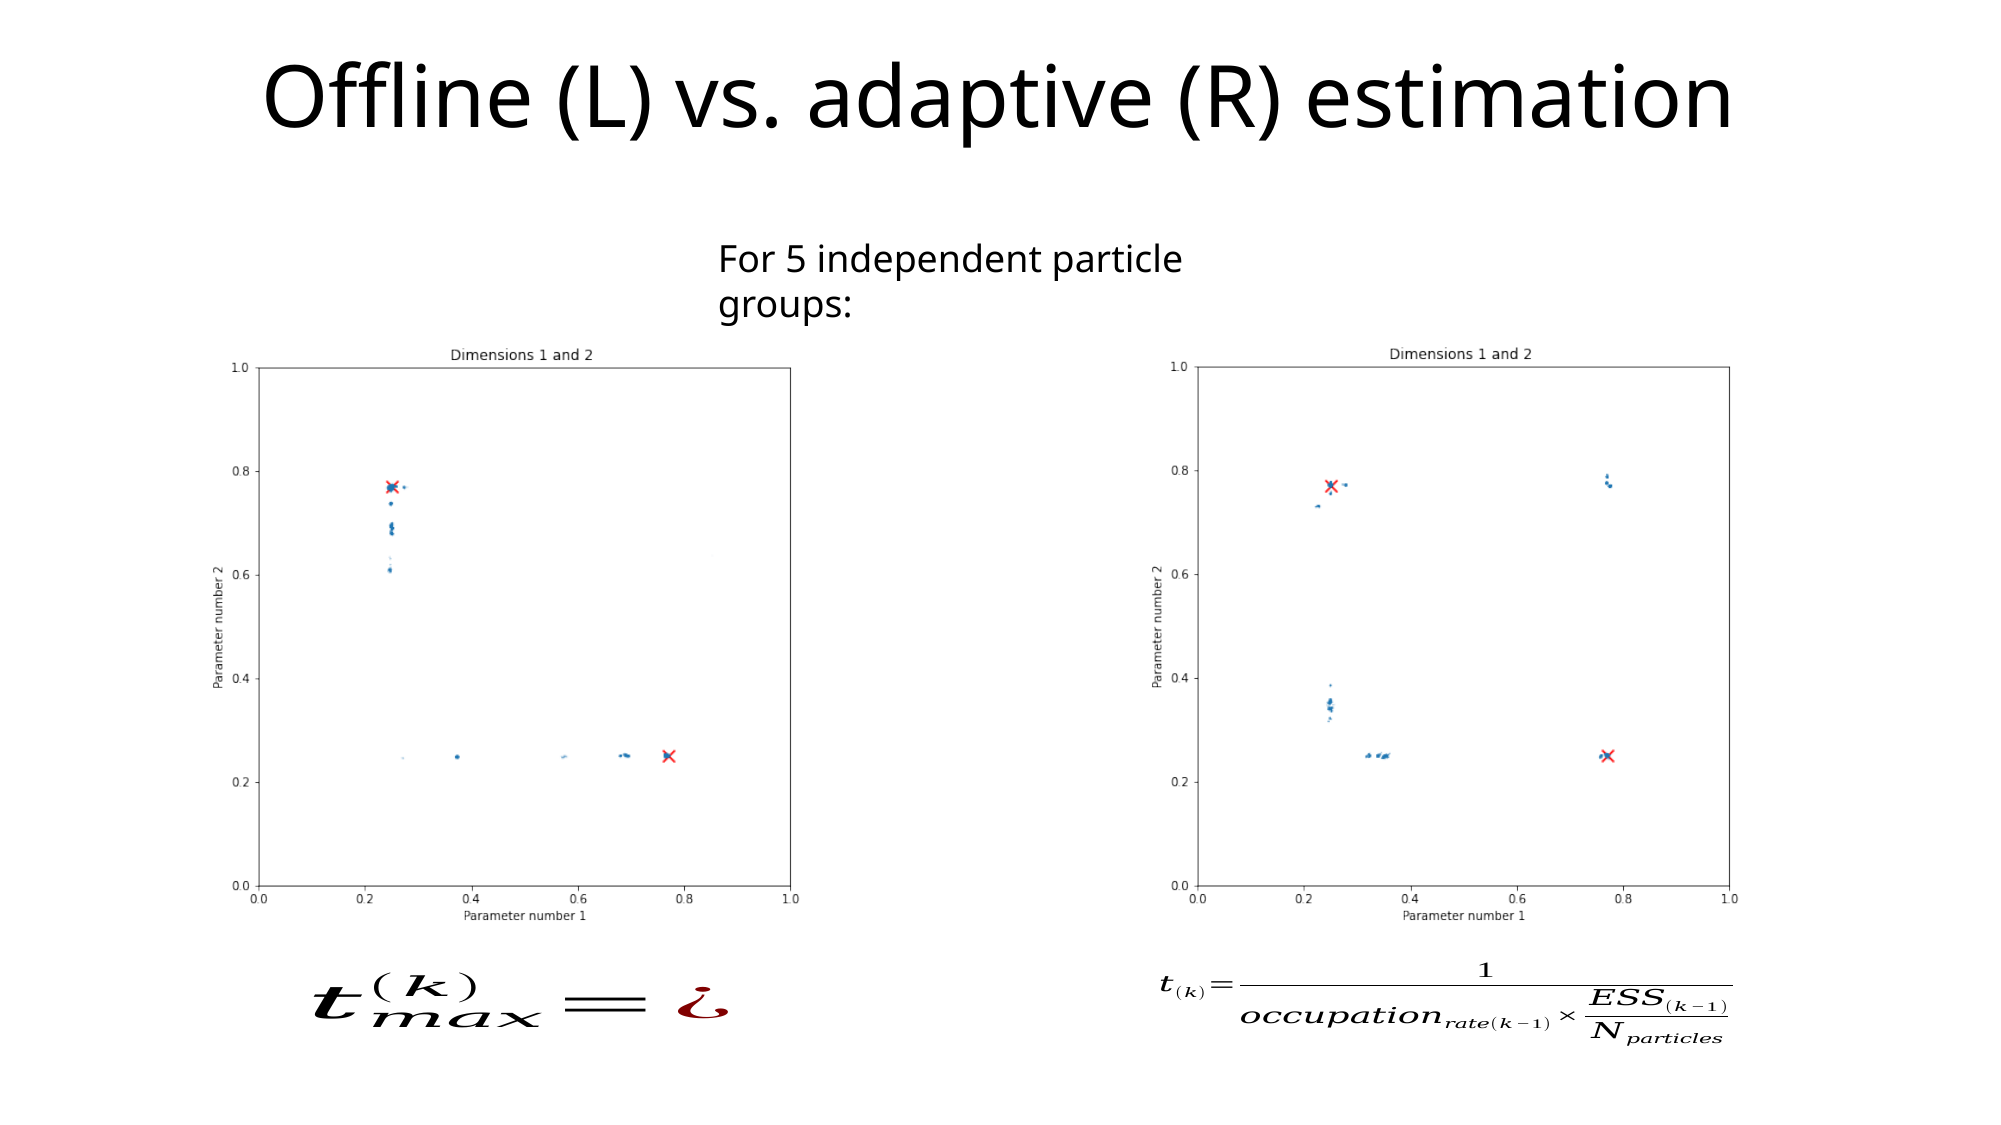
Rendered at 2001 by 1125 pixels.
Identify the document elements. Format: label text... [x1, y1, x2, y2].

picture [1145, 339, 1747, 931]
text_box For 5 independent particle groups: [703, 227, 1266, 333]
text_box Offline (L) vs. adaptive (R) estimation [237, 33, 1763, 167]
picture [206, 340, 808, 931]
